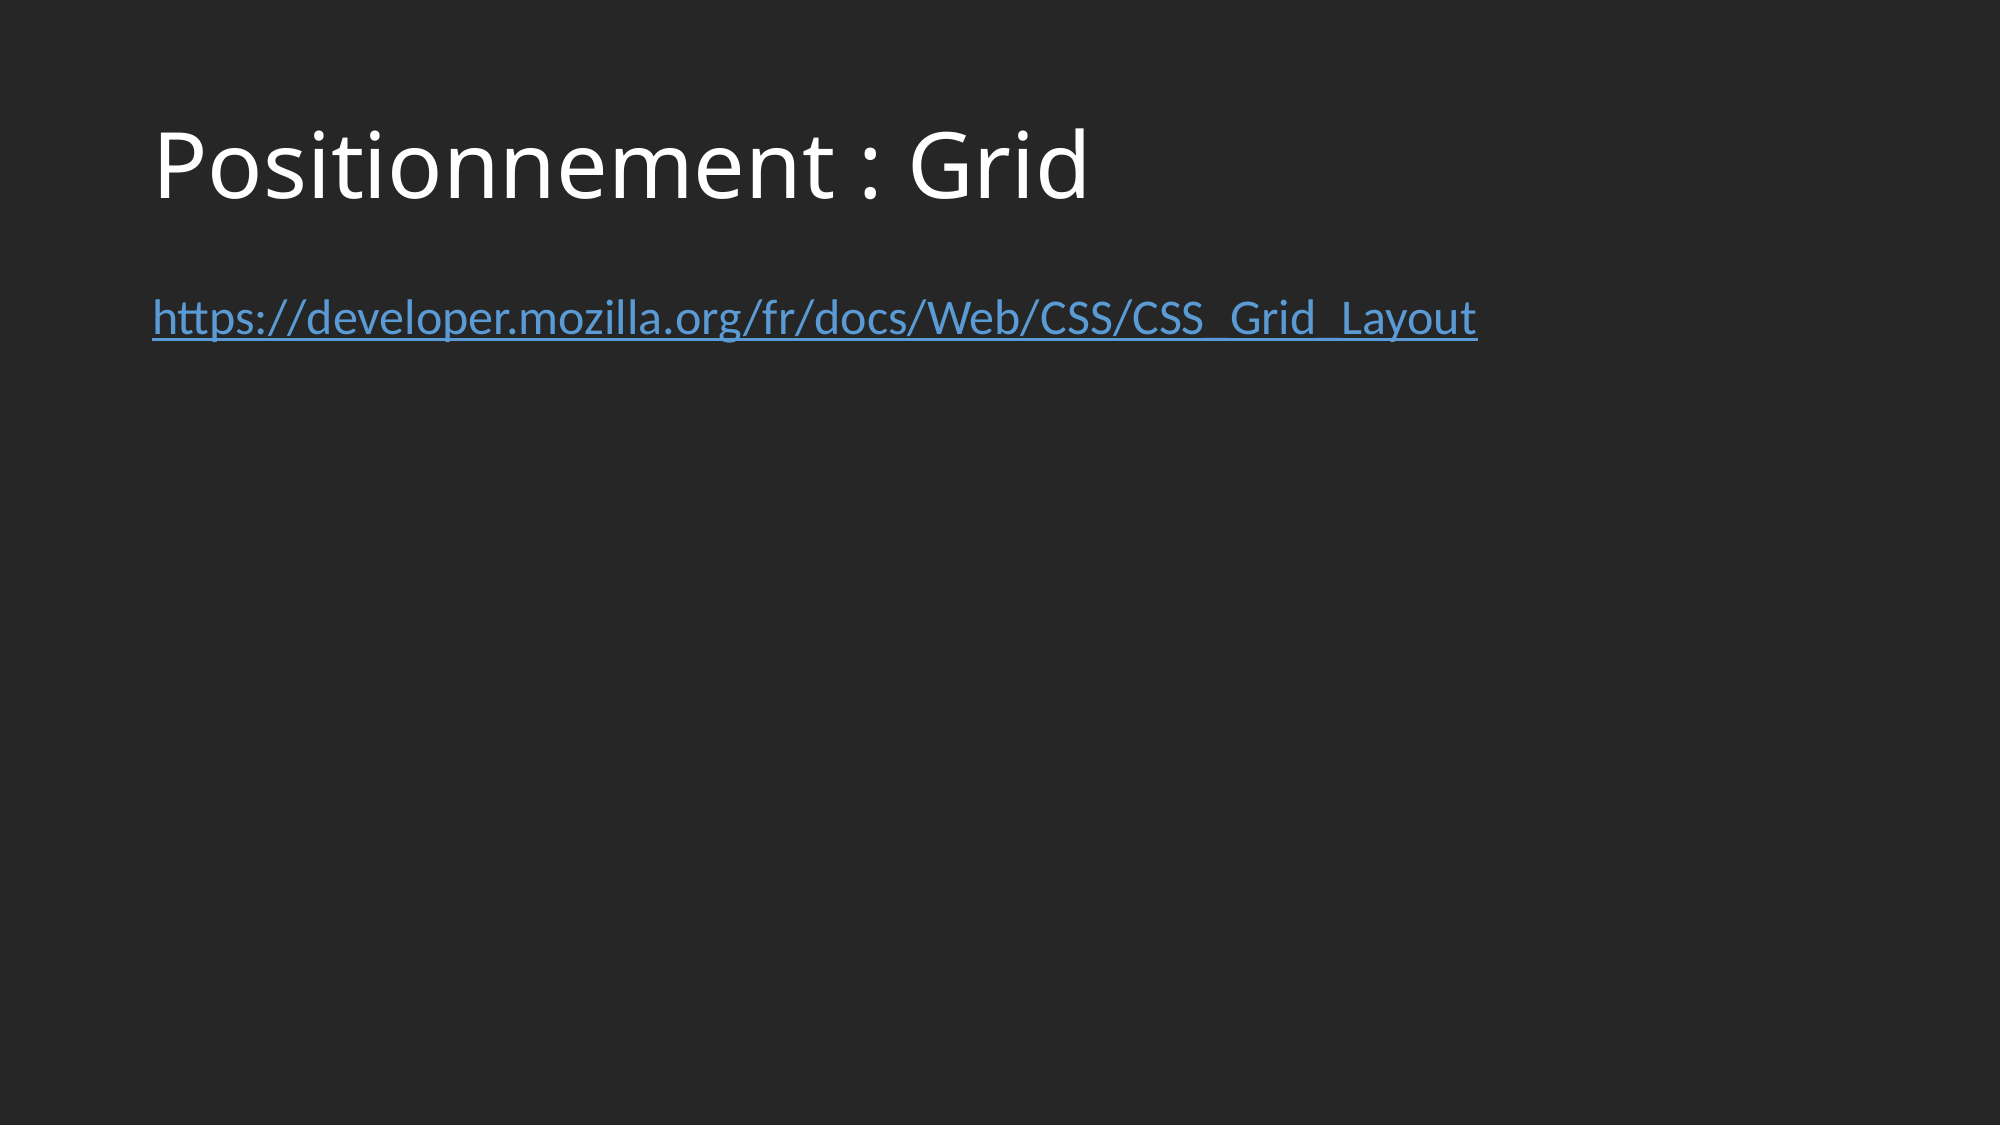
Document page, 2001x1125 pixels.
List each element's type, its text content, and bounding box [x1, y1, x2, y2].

title Positionnement : Grid [137, 59, 1863, 278]
text_box https://developer.mozilla.org/fr/docs/Web/CSS/CSS_Grid_Layout [137, 277, 1791, 352]
